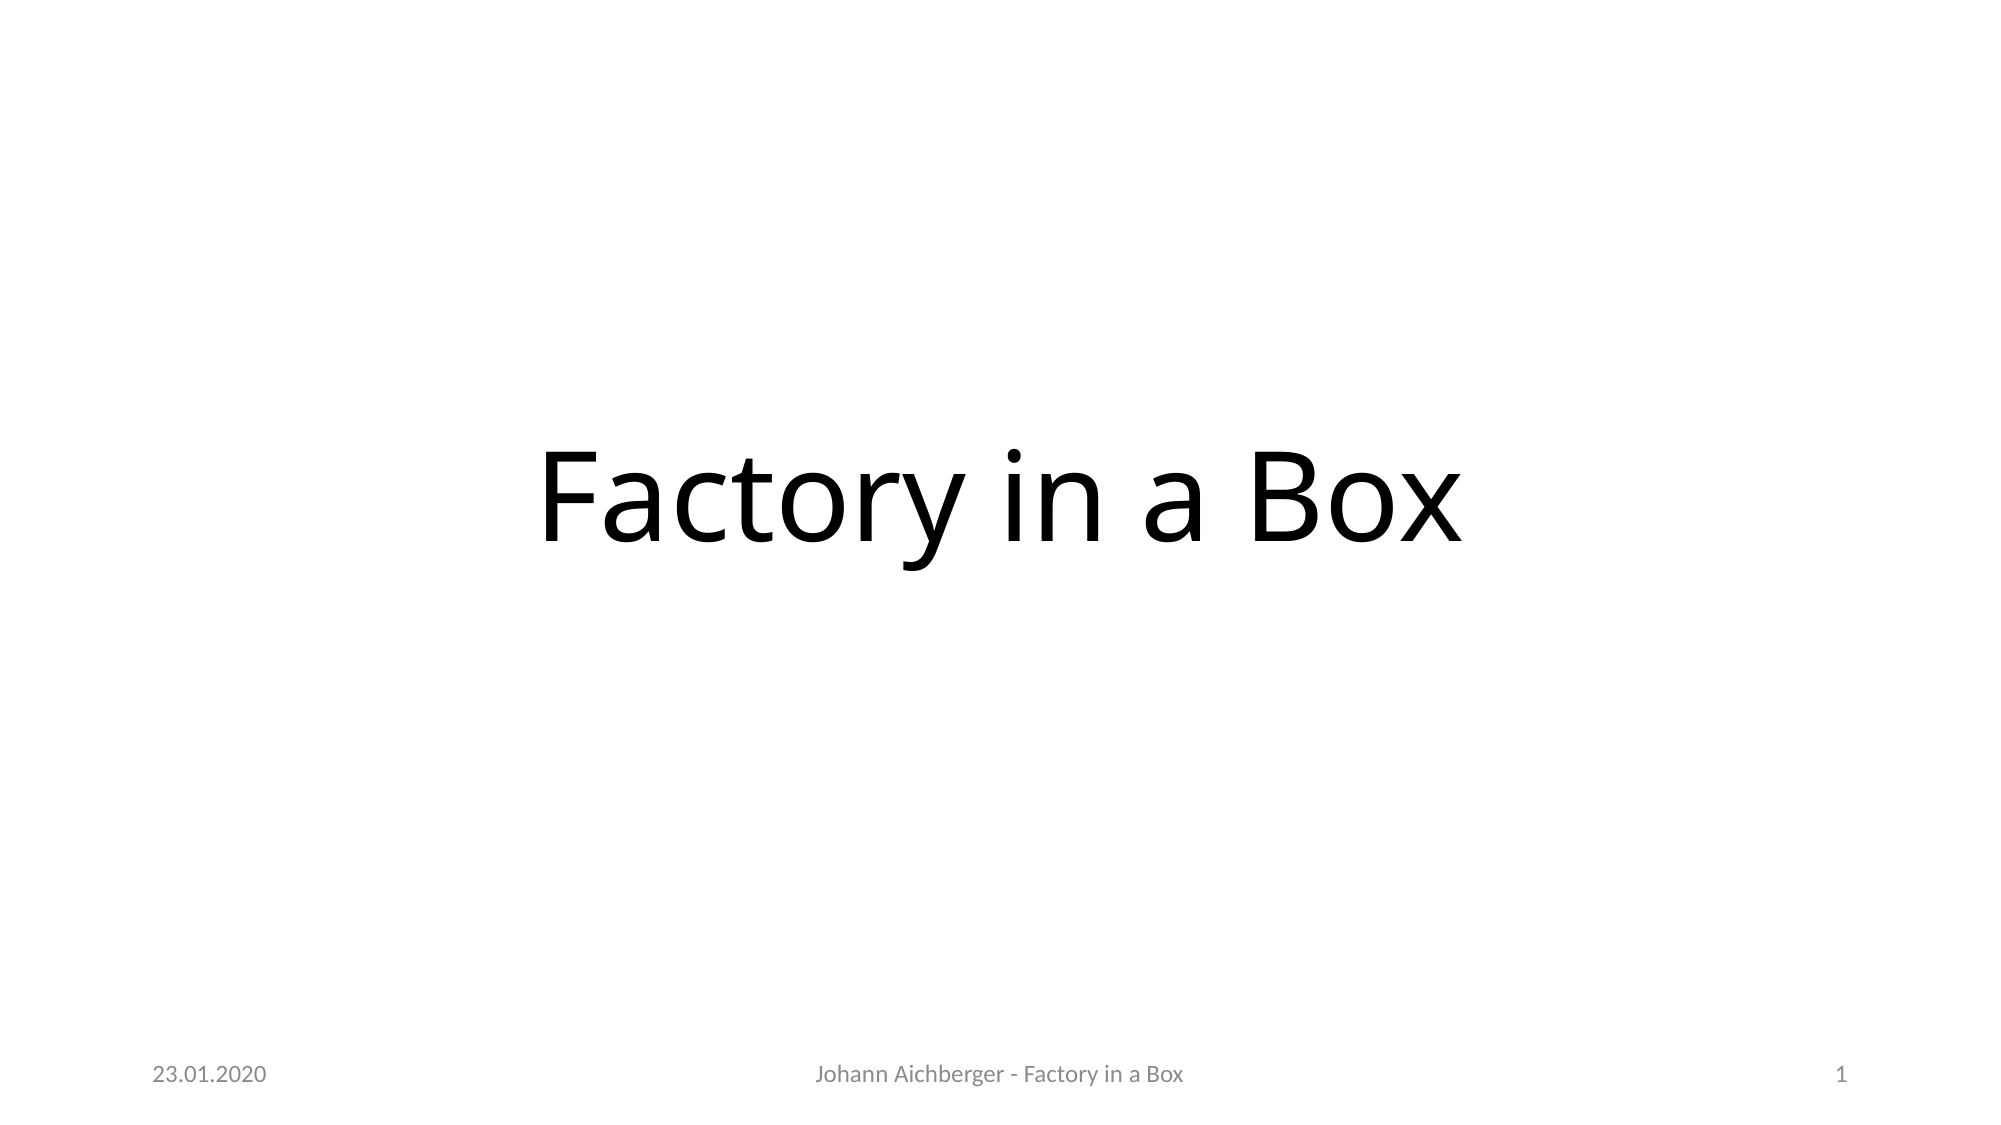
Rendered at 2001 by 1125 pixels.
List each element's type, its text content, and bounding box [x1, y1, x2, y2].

footer Johann Aichberger - Factory in a Box [662, 1042, 1338, 1103]
slide_number 1 [1412, 1042, 1863, 1103]
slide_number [137, 1042, 588, 1103]
title Factory in a Box [249, 184, 1750, 576]
